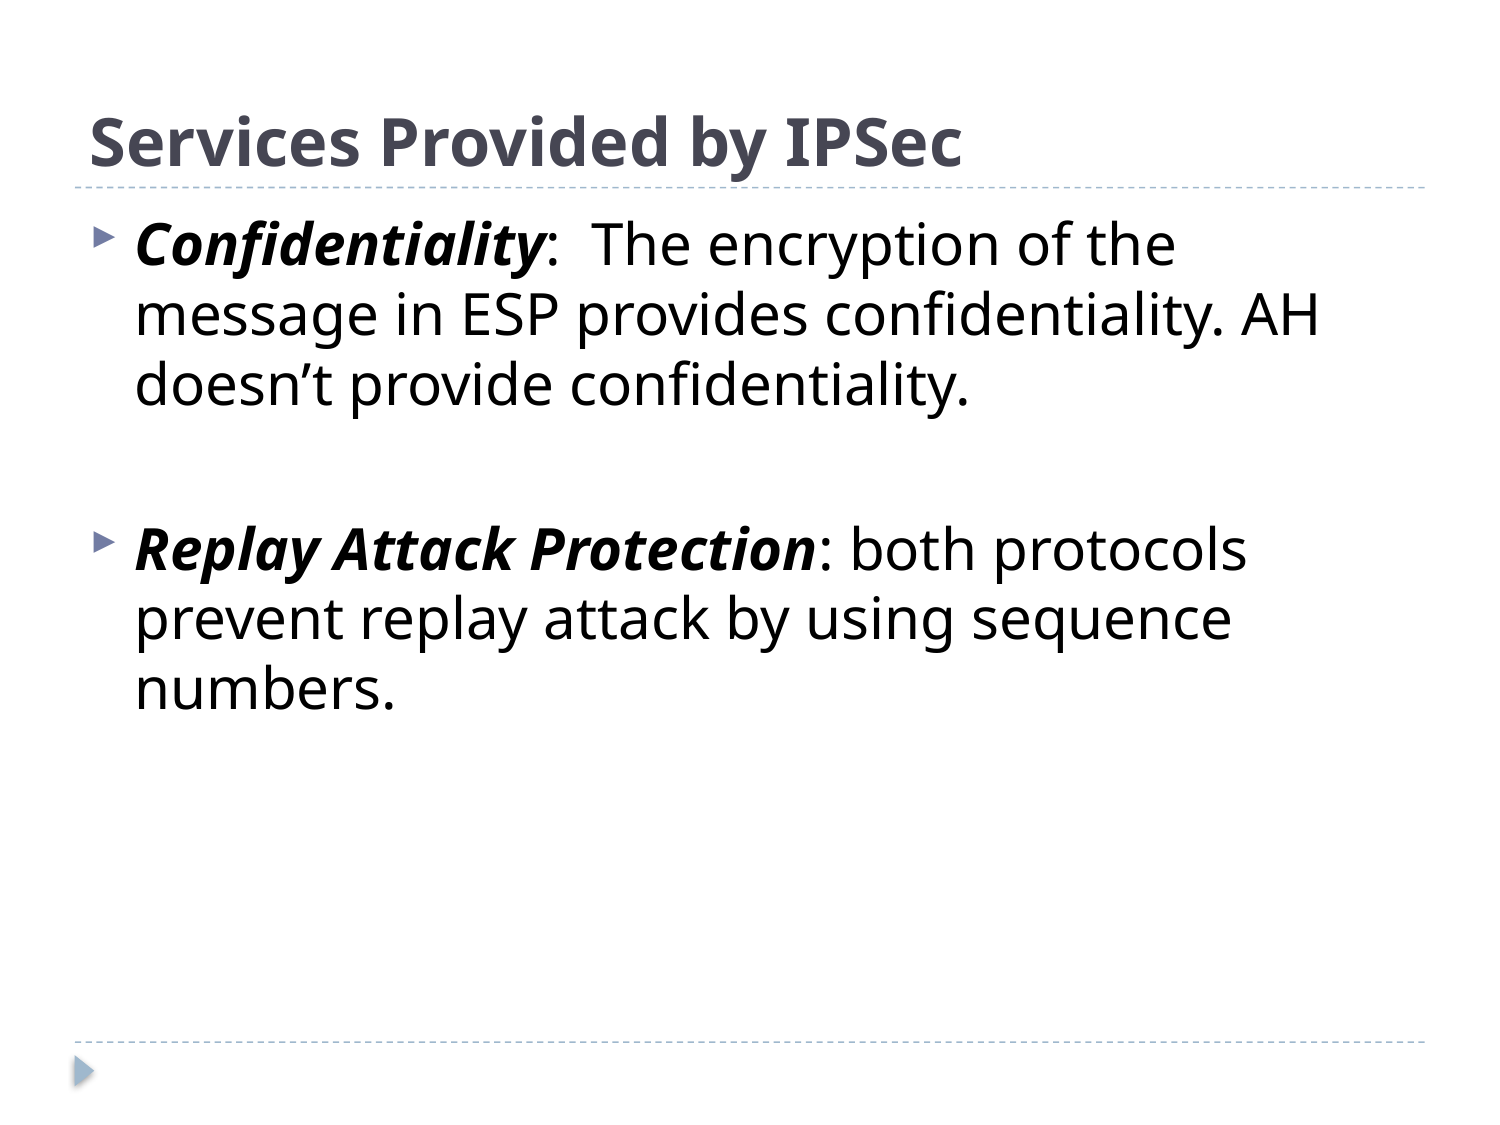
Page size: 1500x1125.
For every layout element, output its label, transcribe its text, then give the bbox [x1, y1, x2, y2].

title Services Provided by IPSec [75, 24, 1425, 188]
list Confidentiality: The encryption of the message in ESP provides confidentiality. AH doesn’t provide confidentiality. Replay Attack Protection: both protocols prevent replay attack by using sequence numbers. [75, 200, 1425, 1010]
